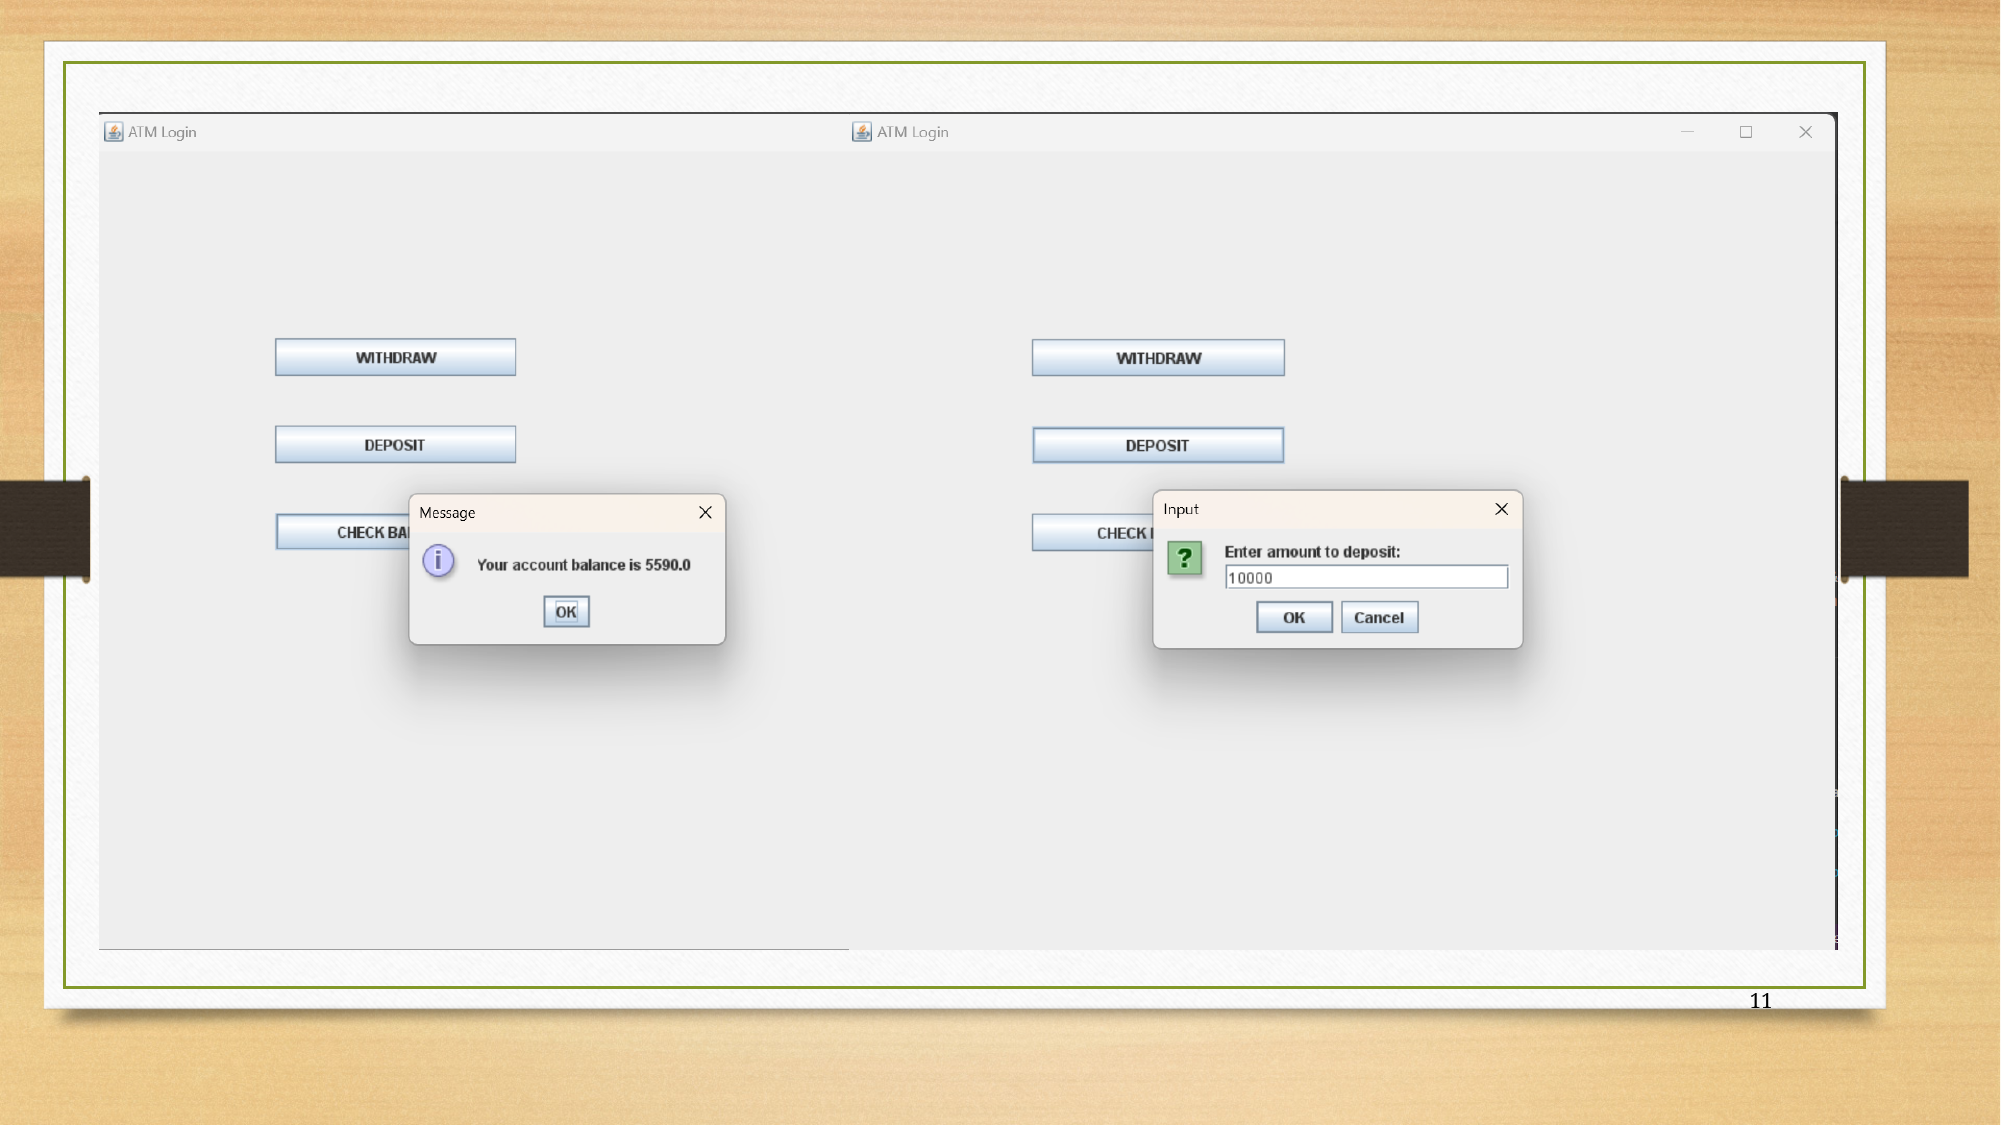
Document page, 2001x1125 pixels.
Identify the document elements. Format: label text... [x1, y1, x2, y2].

picture [0, 0, 2001, 1125]
slide_number 11 [1698, 979, 1788, 1025]
